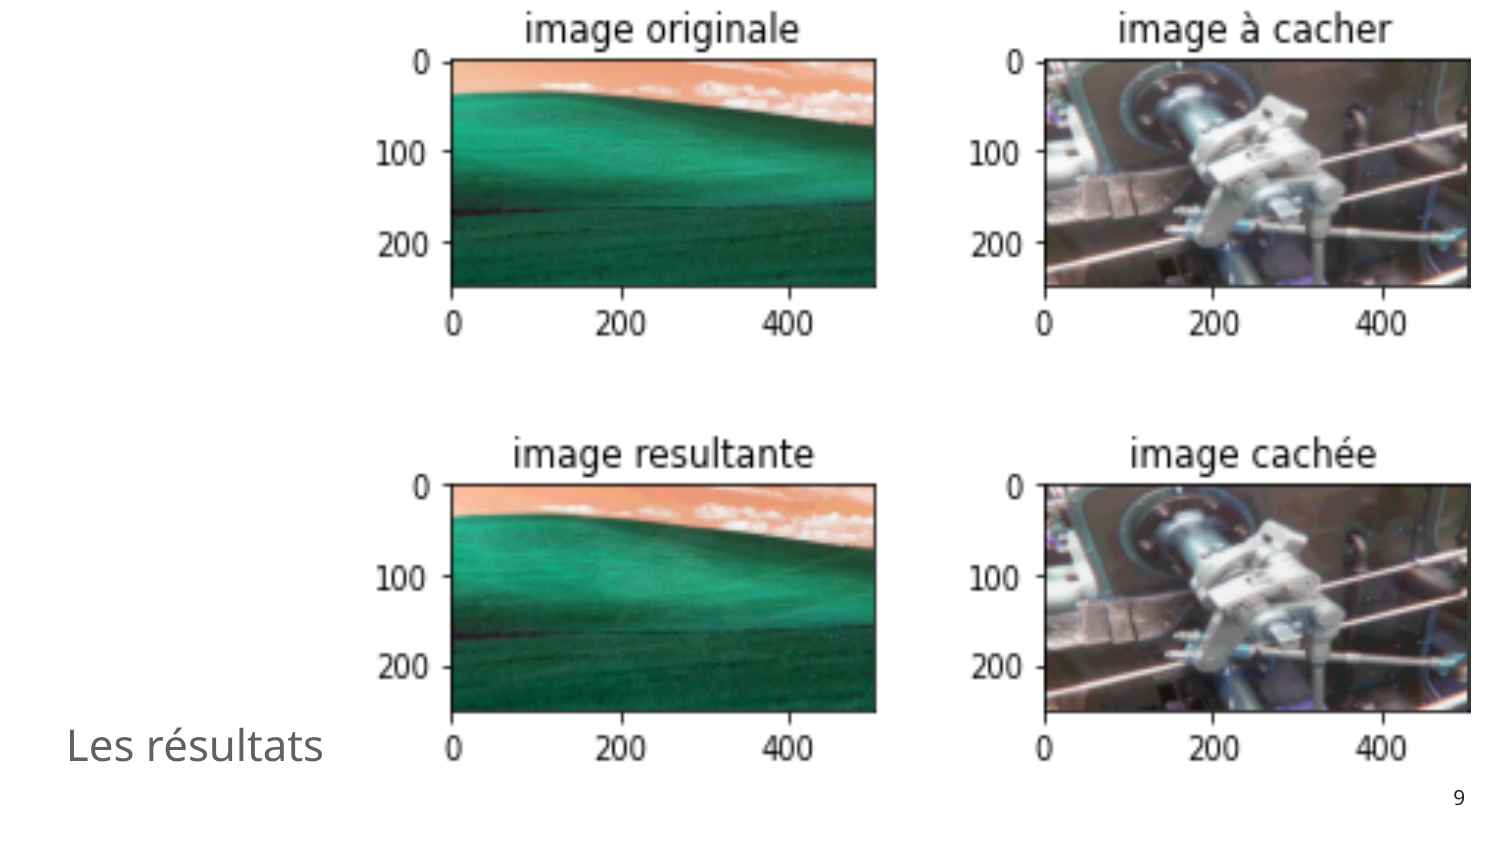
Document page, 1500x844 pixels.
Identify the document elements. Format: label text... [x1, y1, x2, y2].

picture [375, 6, 1472, 771]
text_box <number> [1389, 764, 1480, 830]
text_box Les résultats [51, 694, 1036, 794]
